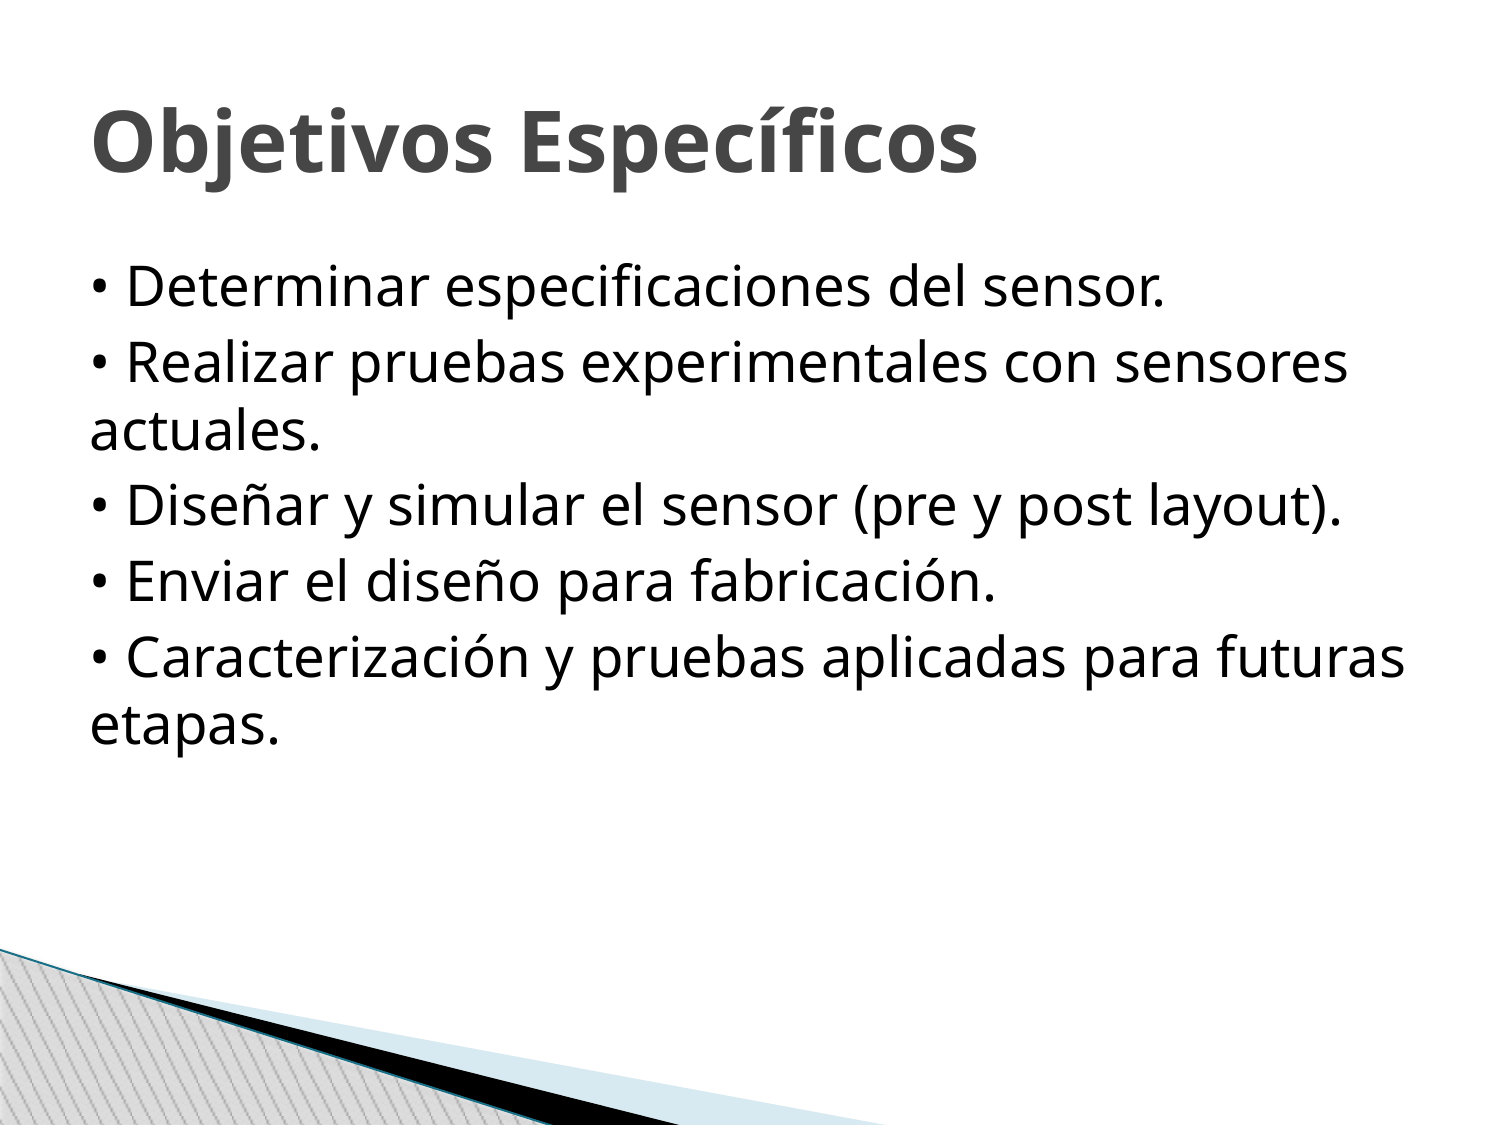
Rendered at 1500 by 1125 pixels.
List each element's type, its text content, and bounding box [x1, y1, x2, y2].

title Objetivos Específicos [75, 45, 1425, 233]
list • Determinar especificaciones del sensor. • Realizar pruebas experimentales con sensores actuales. • Diseñar y simular el sensor (pre y post layout). • Enviar el diseño para fabricación. • Caracterización y pruebas aplicadas para futuras etapas. [75, 243, 1425, 986]
